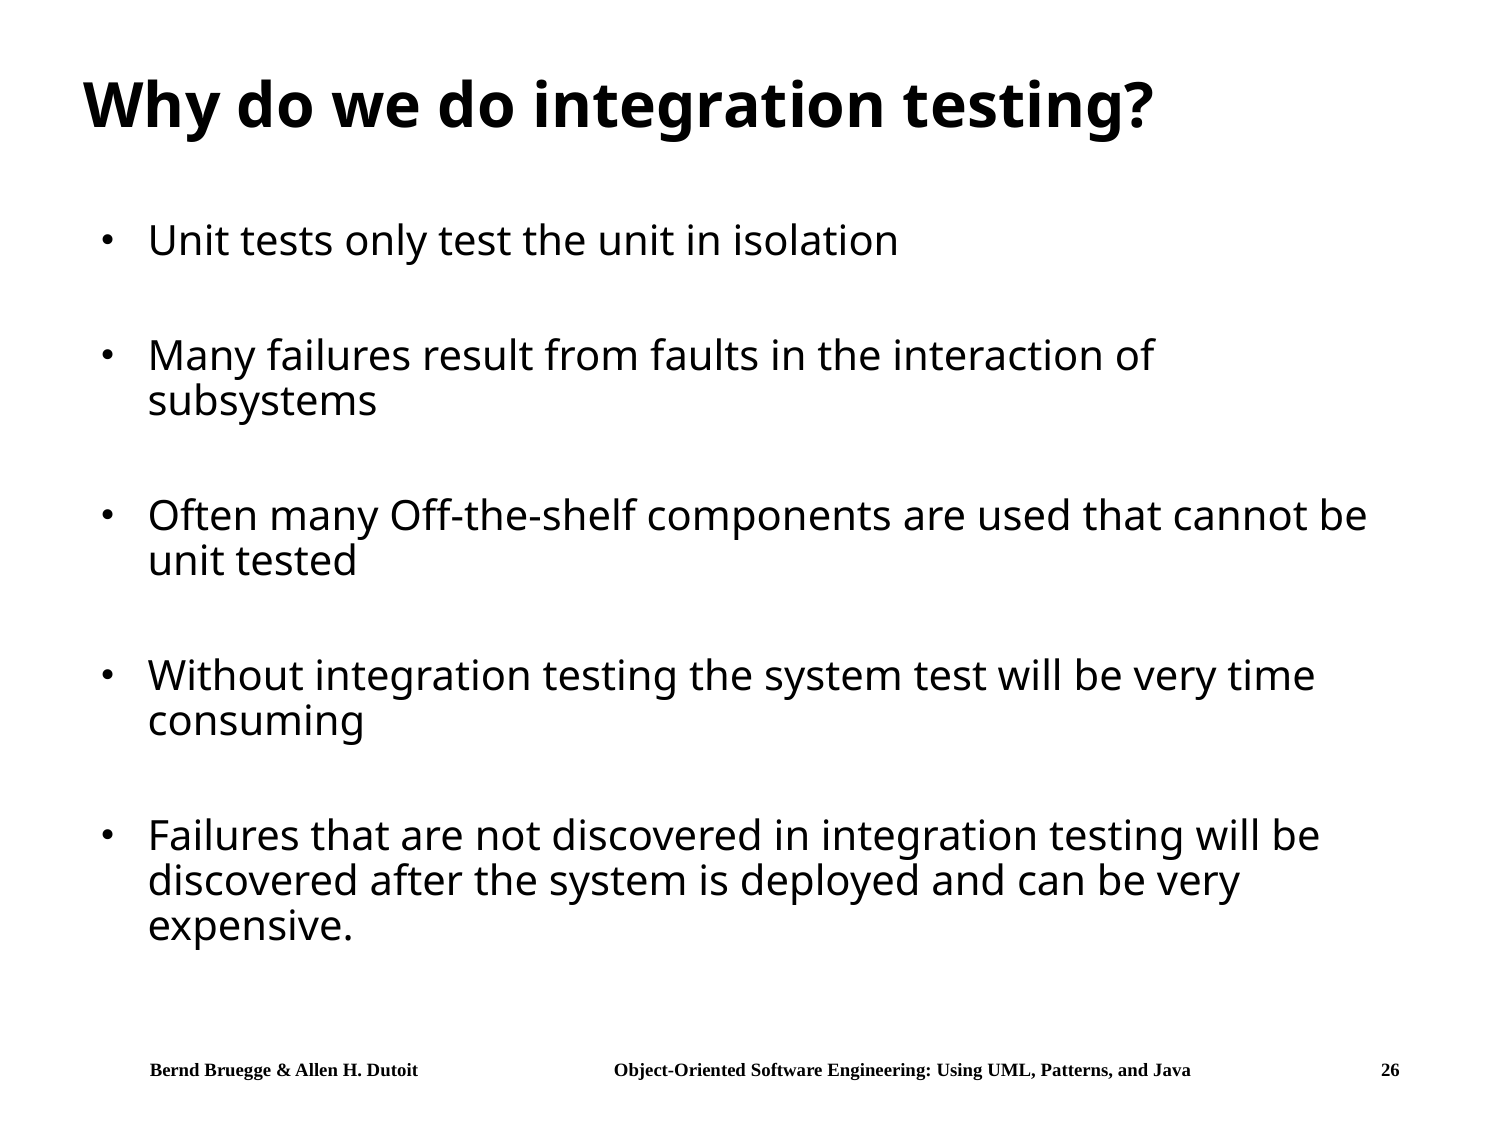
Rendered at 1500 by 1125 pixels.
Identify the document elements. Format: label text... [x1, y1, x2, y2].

title Why do we do integration testing? [68, 36, 1407, 179]
list Unit tests only test the unit in isolation Many failures result from faults in the interaction of subsystems Often many Off-the-shelf components are used that cannot be unit tested Without integration testing the system test will be very time consuming Failures that are not discovered in integration testing will be discovered after the system is deployed and can be very expensive. [85, 212, 1399, 1000]
